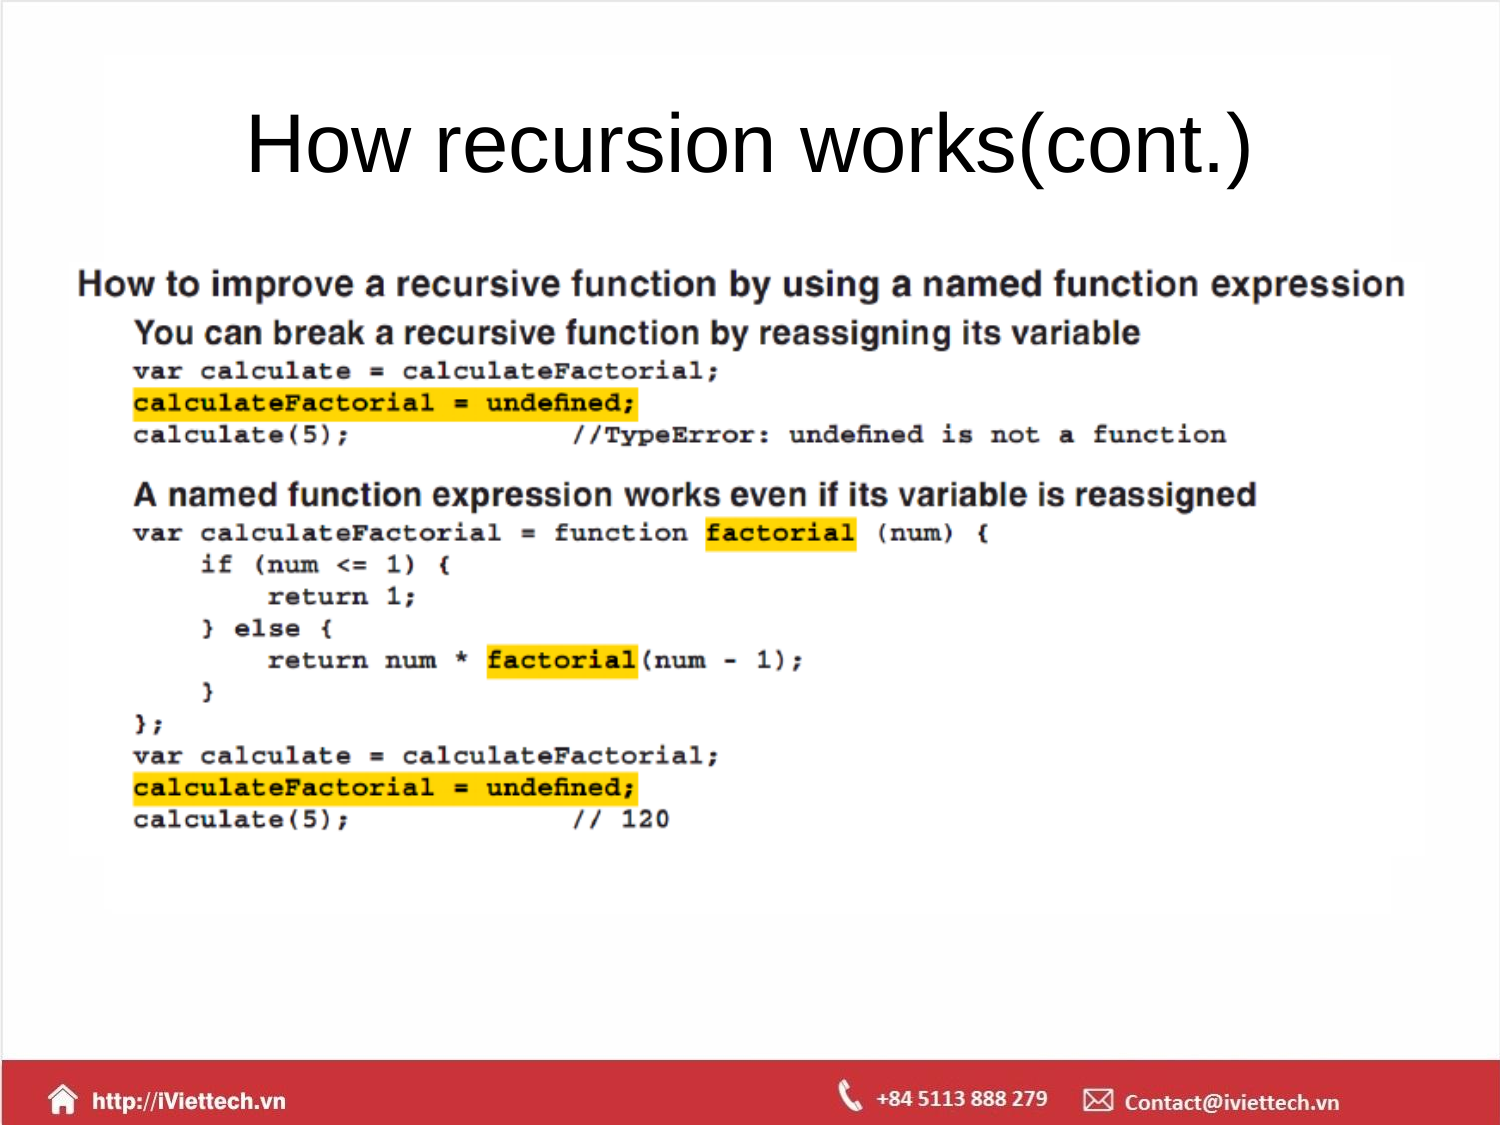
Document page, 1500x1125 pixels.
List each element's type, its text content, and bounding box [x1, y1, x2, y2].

picture [0, 0, 1500, 1125]
title How recursion works(cont.) [75, 45, 1425, 233]
